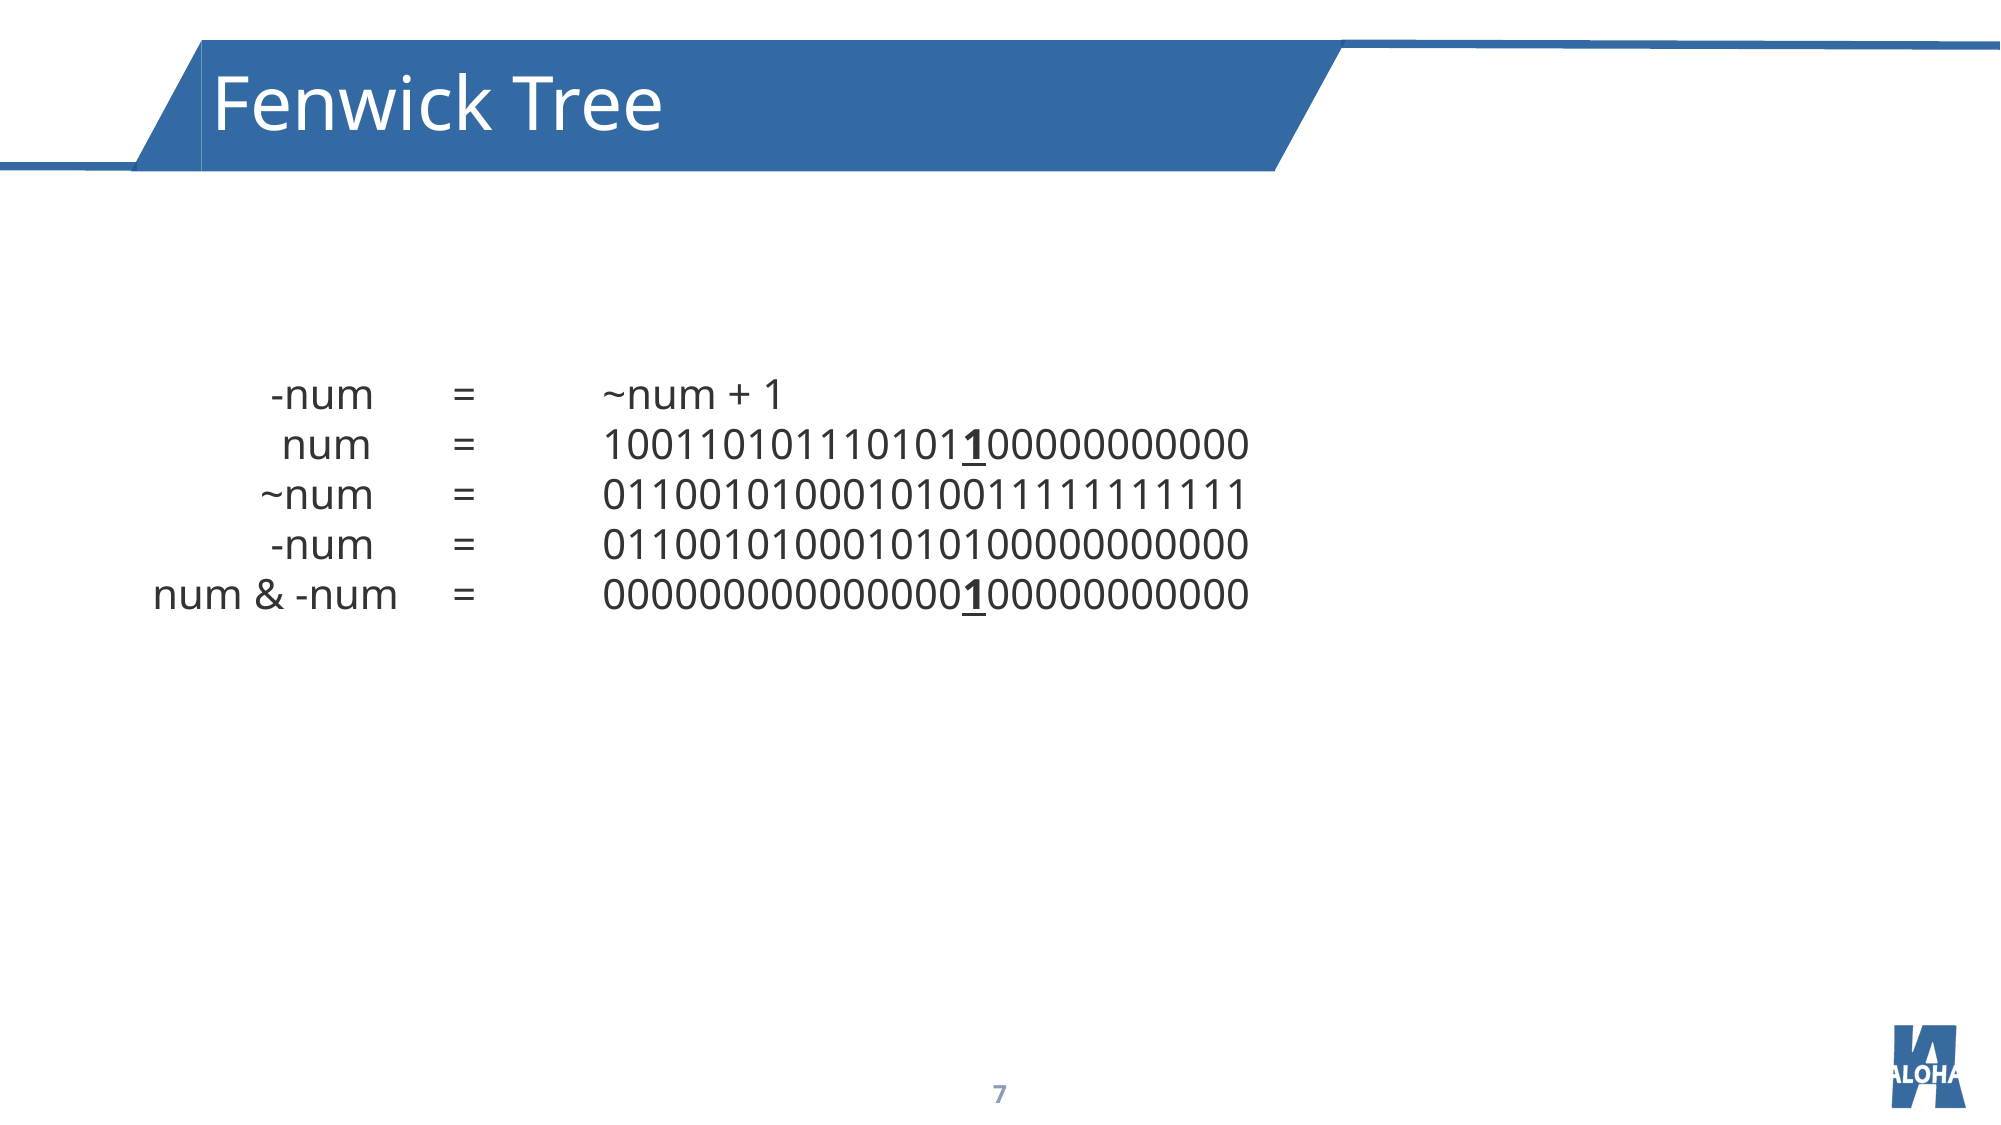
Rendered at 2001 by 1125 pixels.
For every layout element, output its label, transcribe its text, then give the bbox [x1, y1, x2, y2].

picture [1853, 1006, 2000, 1125]
list Fenwick Tree [196, 45, 1270, 168]
list -num = ~num + 1 num = 100110101110101100000000000 ~num = 011001010001010011111111111 -num = 011001010001010100000000000 num & -num = 000000000000000100000000000 [137, 259, 1853, 1007]
slide_number 7 [774, 1065, 1225, 1125]
